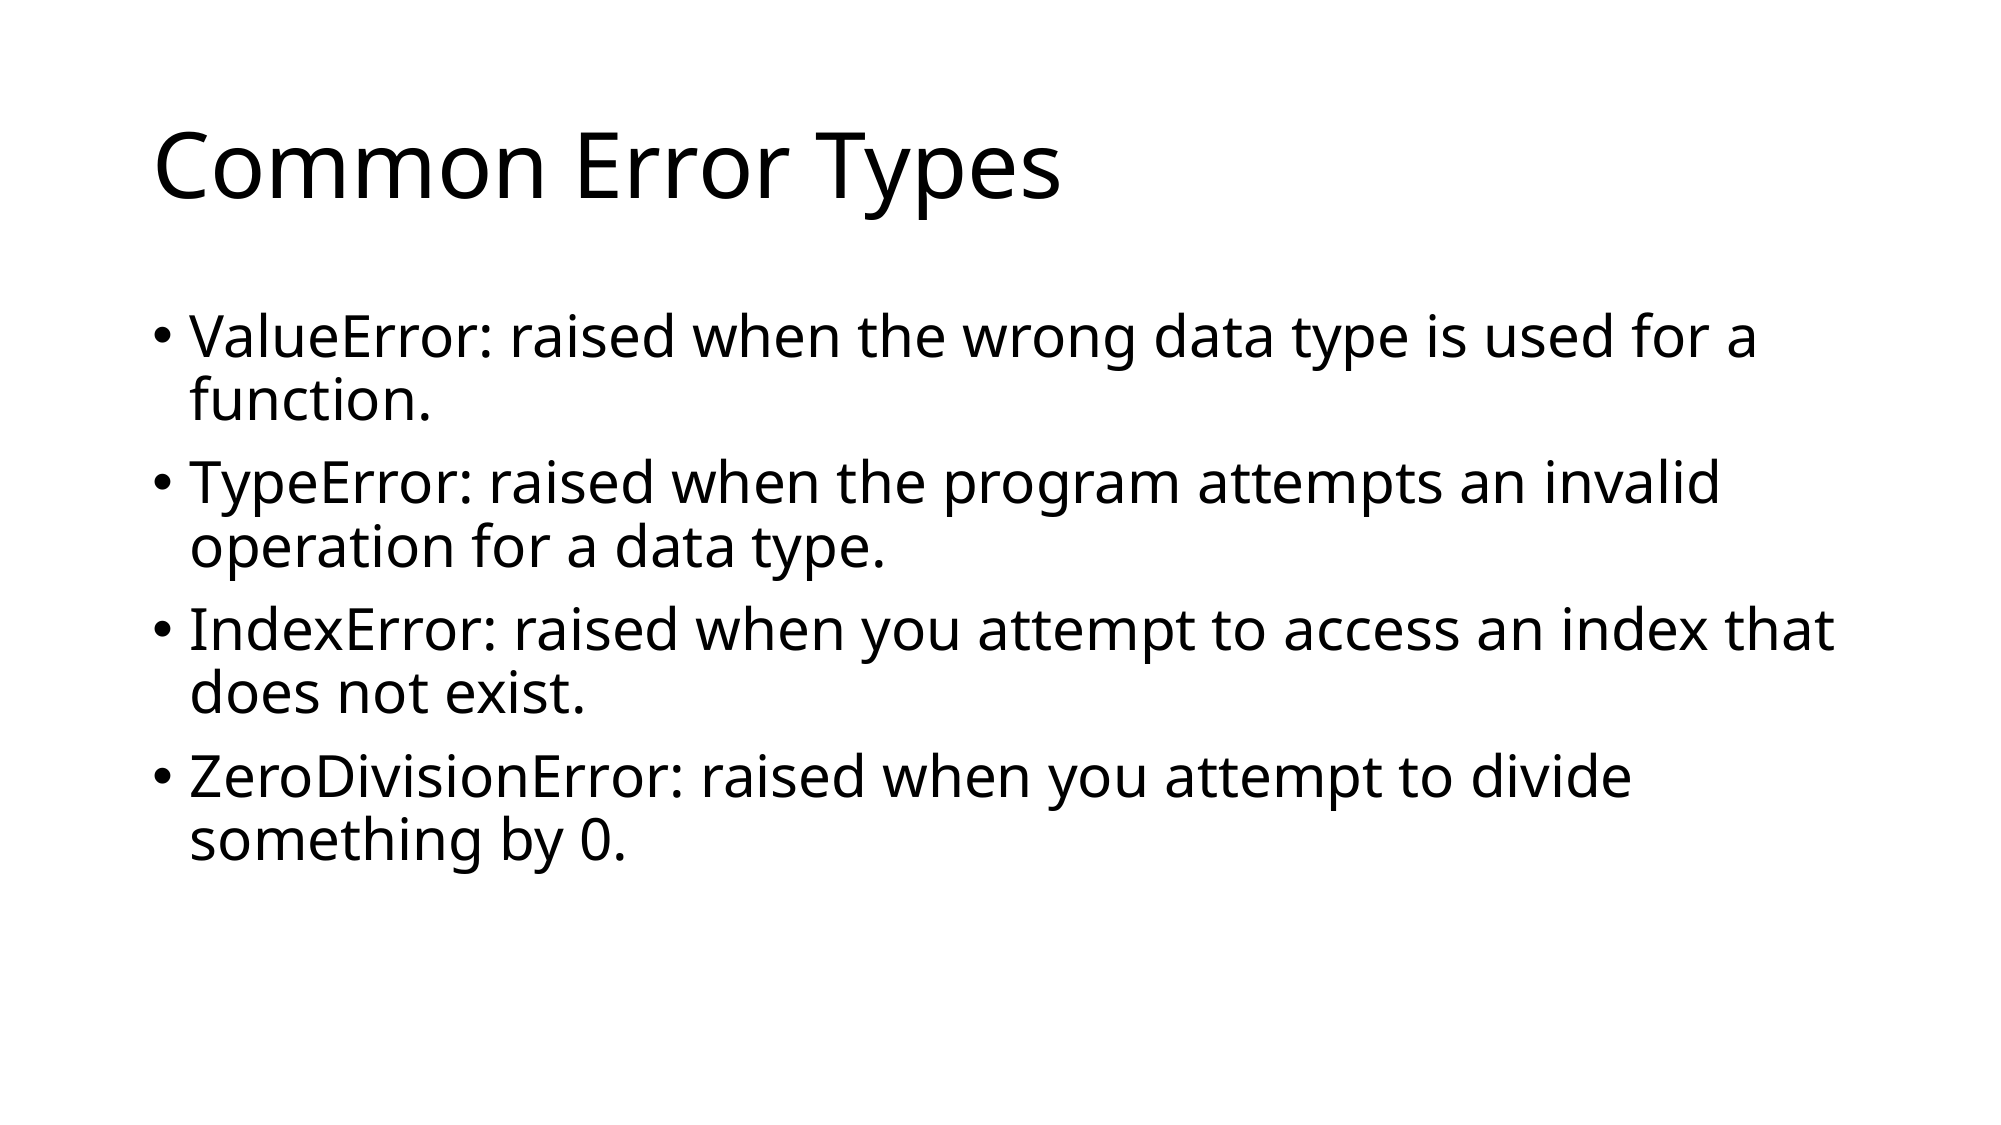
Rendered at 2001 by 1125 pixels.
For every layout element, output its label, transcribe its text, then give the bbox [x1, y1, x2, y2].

title Common Error Types [137, 59, 1863, 278]
list ValueError: raised when the wrong data type is used for a function. TypeError: raised when the program attempts an invalid operation for a data type. IndexError: raised when you attempt to access an index that does not exist. ZeroDivisionError: raised when you attempt to divide something by 0. [137, 299, 1863, 1014]
